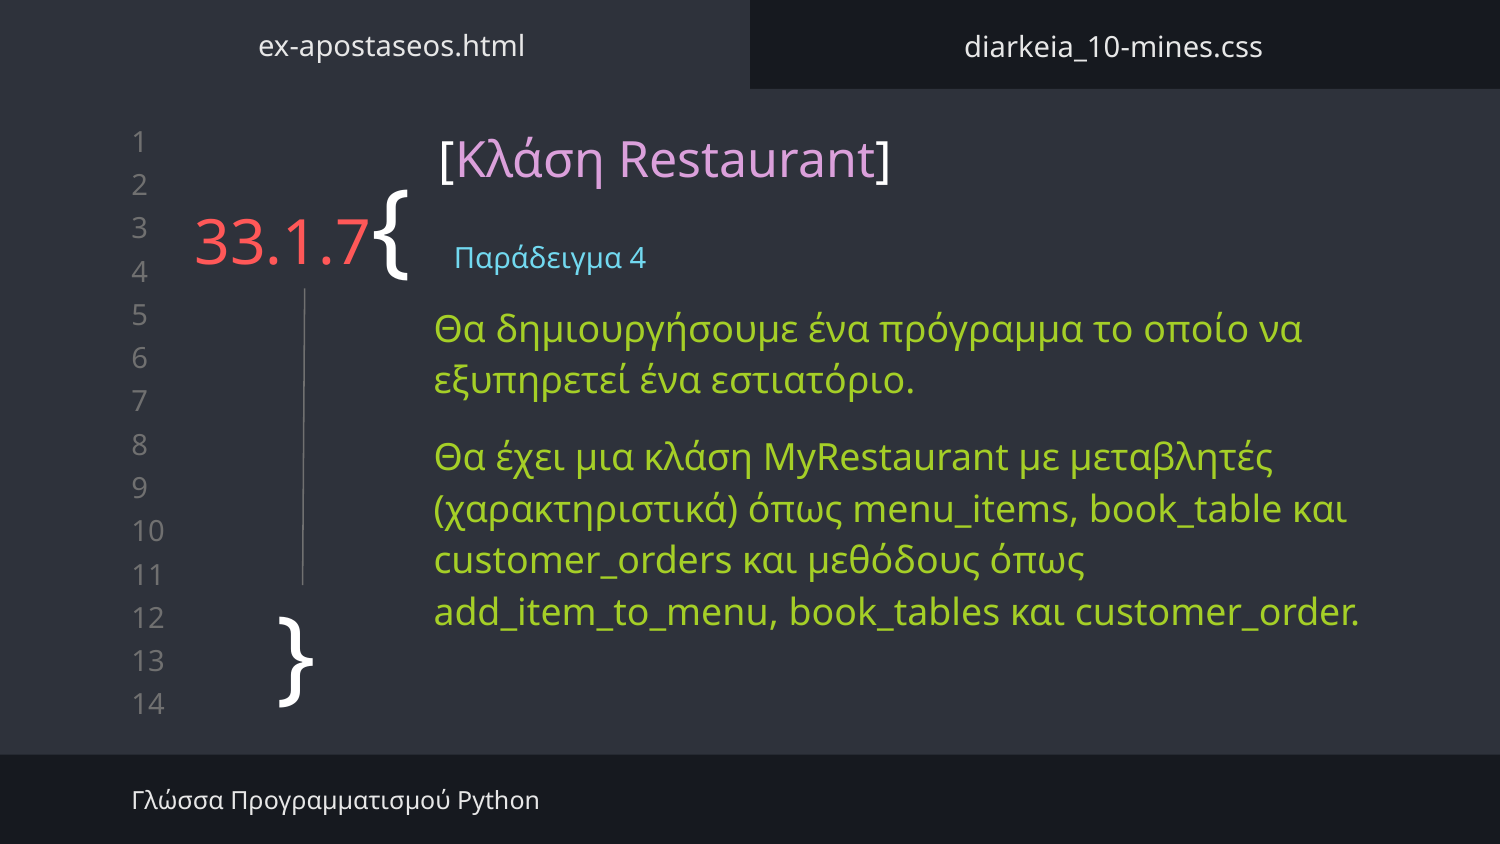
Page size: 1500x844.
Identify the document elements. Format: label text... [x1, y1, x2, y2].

title 33.1.7{ [160, 132, 445, 314]
subtitle Θα δημιουργήσουμε ένα πρόγραμμα το οποίο να εξυπηρετεί ένα εστιατόριο. Θα έχει μια κλάση MyRestaurant με μεταβλητές (χαρακτηριστικά) όπως menu_items, book_table και customer_orders και μεθόδους όπως add_item_to_menu, book_tables και customer_order. [418, 425, 1398, 506]
subtitle diarkeia_10-mines.css [738, 16, 1489, 75]
title [Κλάση Restaurant] [423, 113, 1450, 202]
text_box Παράδειγμα 4 [438, 224, 859, 284]
subtitle Γλώσσα Προγραμματισμού Python [116, 770, 915, 829]
text_box } [261, 585, 345, 714]
subtitle ex-apostaseos.html [16, 15, 767, 74]
